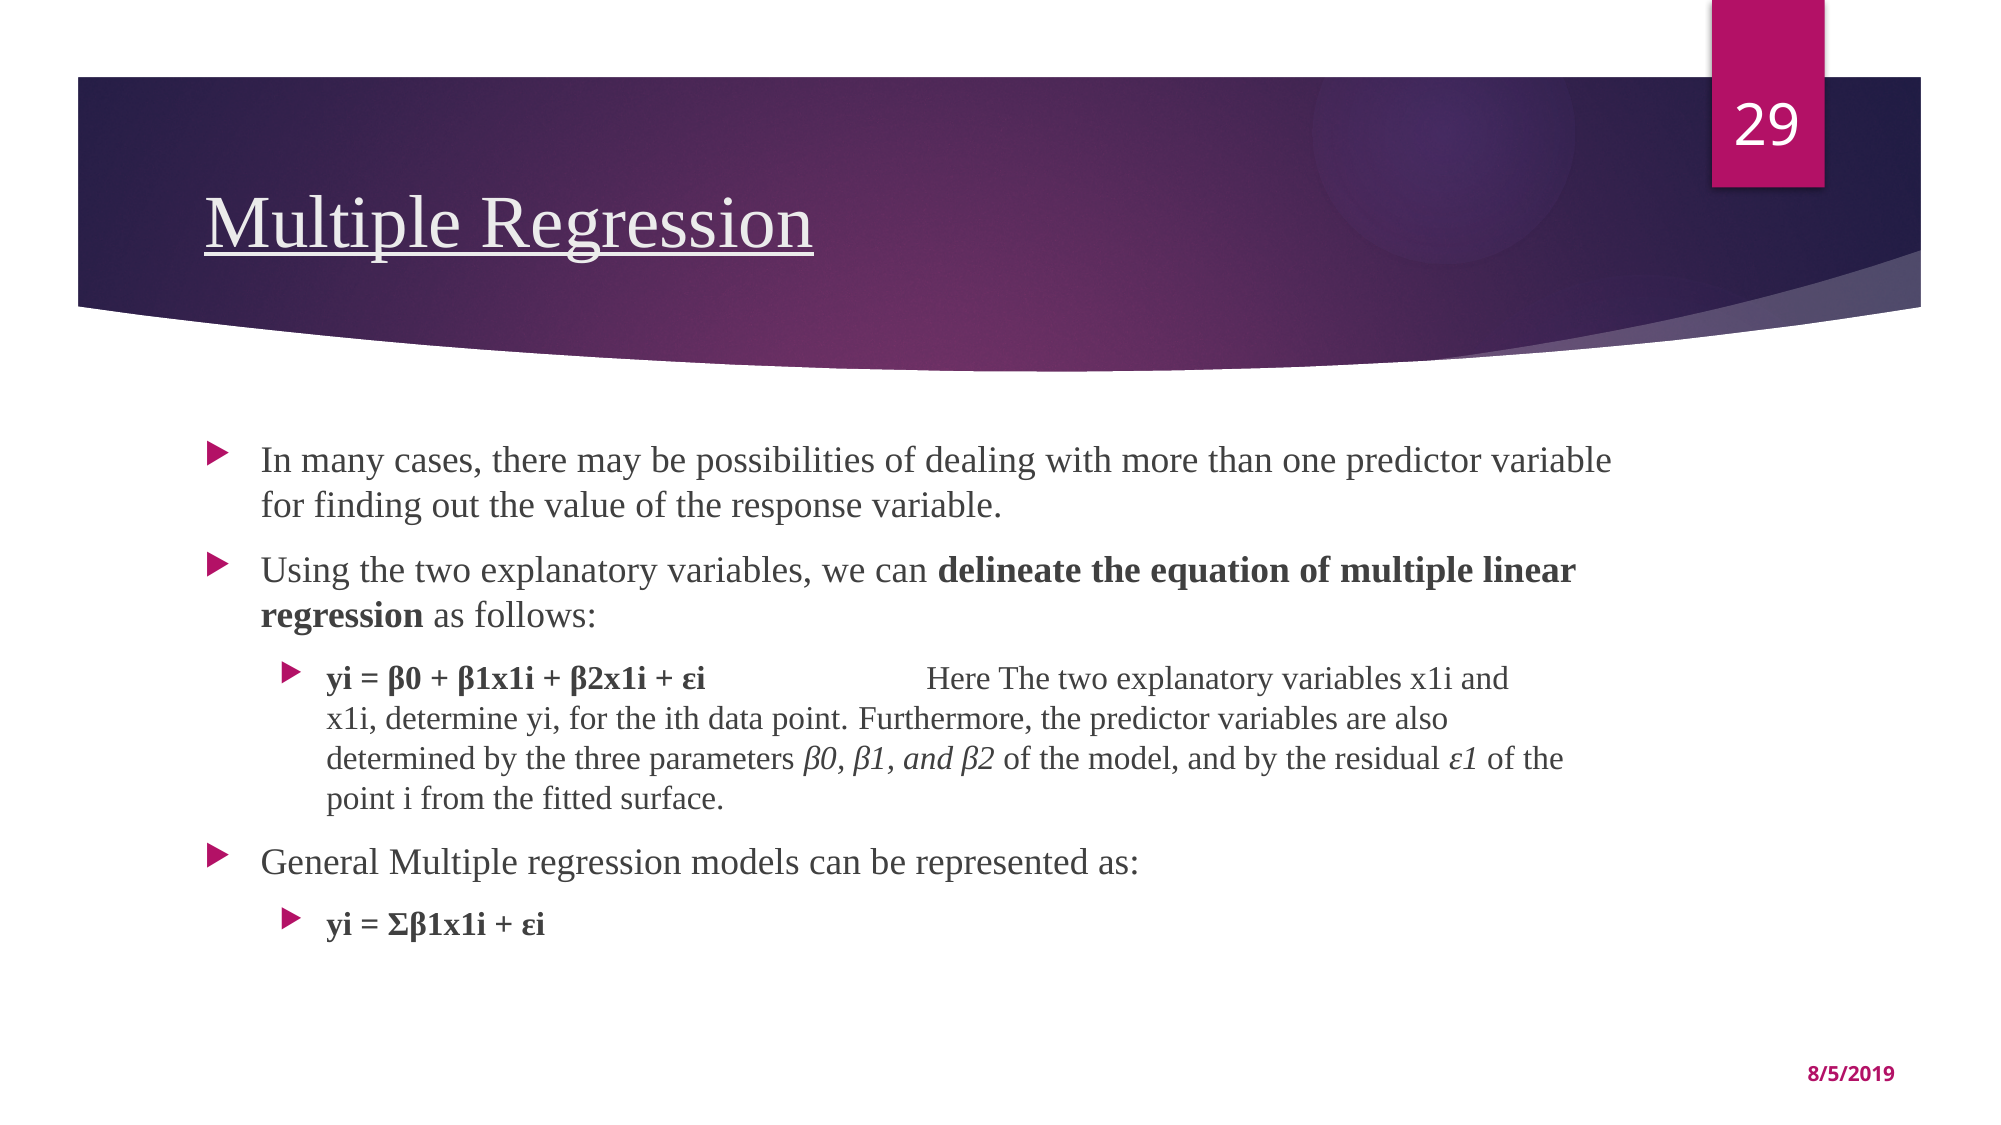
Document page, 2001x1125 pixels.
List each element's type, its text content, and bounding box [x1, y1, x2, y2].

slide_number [1747, 1048, 1911, 1099]
list In many cases, there may be possibilities of dealing with more than one predictor variable for finding out the value of the response variable. Using the two explanatory variables, we can delineate the equation of multiple linear regression as follows: yi = β0 + β1x1i + β2x1i + εi Here The two explanatory variables x1i and x1i, determine yi, for the ith data point. Furthermore, the predictor variables are also determined by the three parameters β0, β1, and β2 of the model, and by the residual ε1 of the point i from the fitted surface. General Multiple regression models can be represented as: yi = Σβ1x1i + εi [189, 427, 1638, 988]
slide_number 29 [1698, 48, 1836, 175]
title Multiple Regression [189, 159, 1627, 276]
